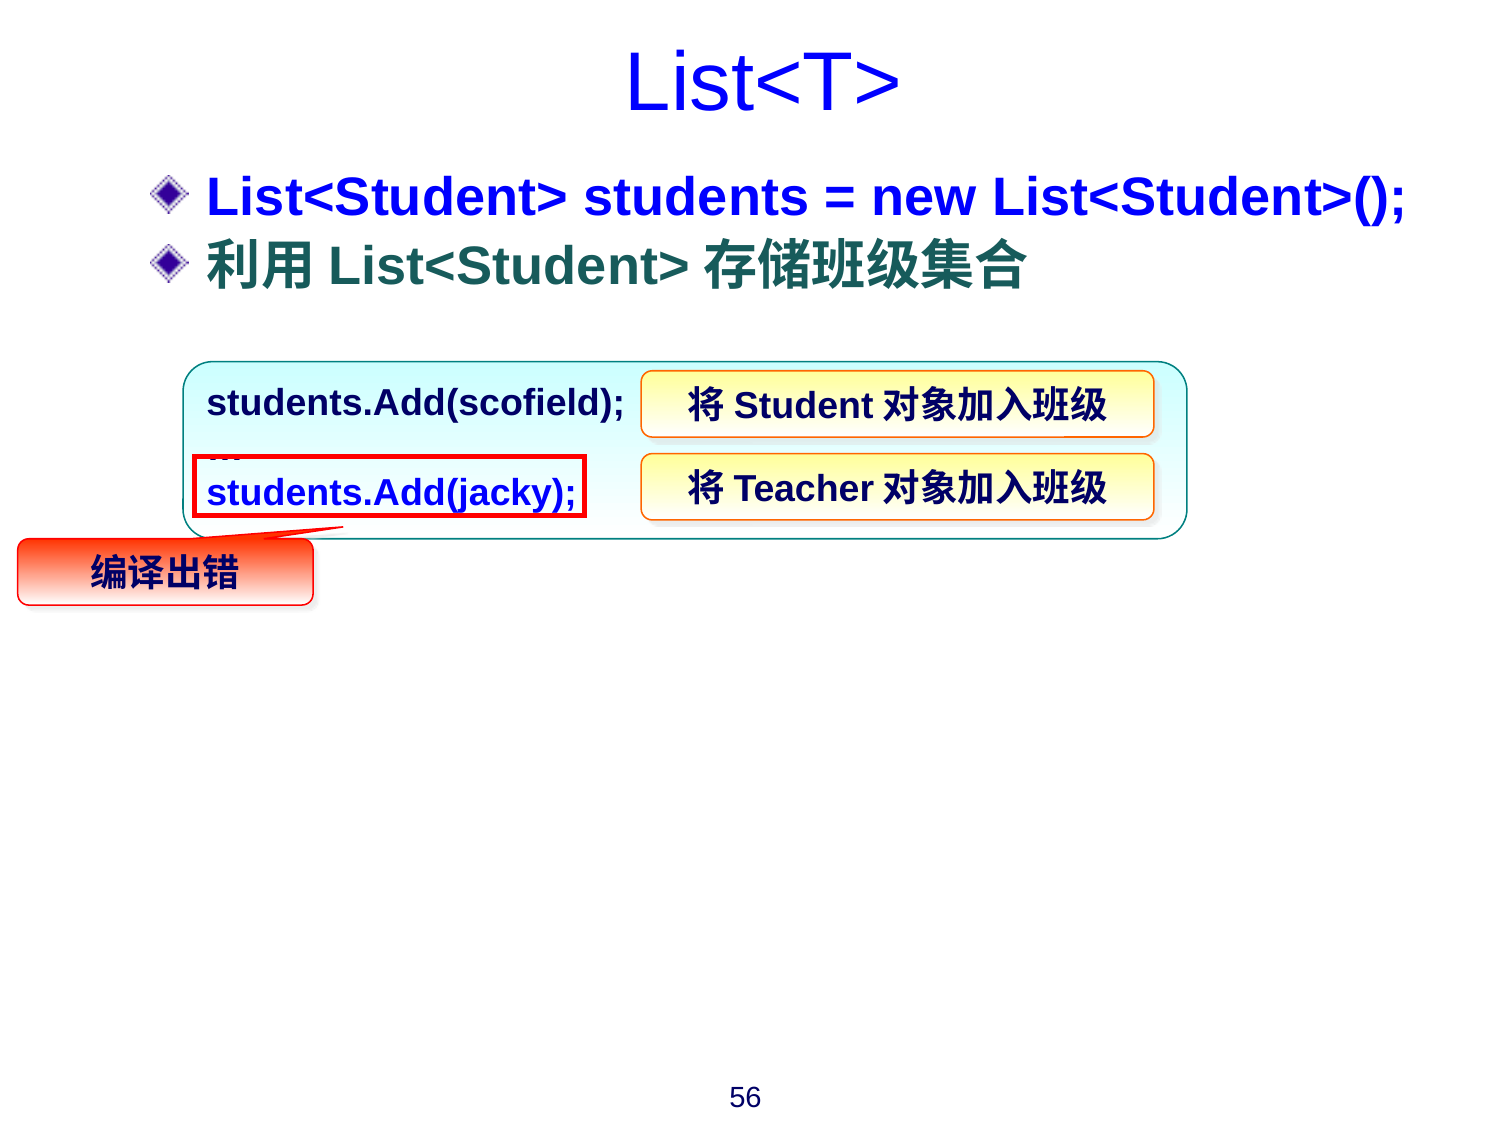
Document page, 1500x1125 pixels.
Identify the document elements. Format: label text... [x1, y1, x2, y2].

picture [150, 244, 189, 283]
text_box students.Add(scofield); … students.Add(jacky); [183, 361, 1187, 539]
picture [150, 175, 189, 214]
text_box 将Teacher对象加入班级 [641, 453, 1154, 520]
text_box [194, 456, 585, 516]
text_box 将Student对象加入班级 [641, 370, 1154, 438]
list List<Student> students = new List<Student>(); 利用List<Student>存储班级集合 [135, 160, 1436, 327]
slide_number 56 [667, 1070, 777, 1102]
title List<T> [194, 35, 1333, 118]
text_box 编译出错 [17, 526, 344, 606]
